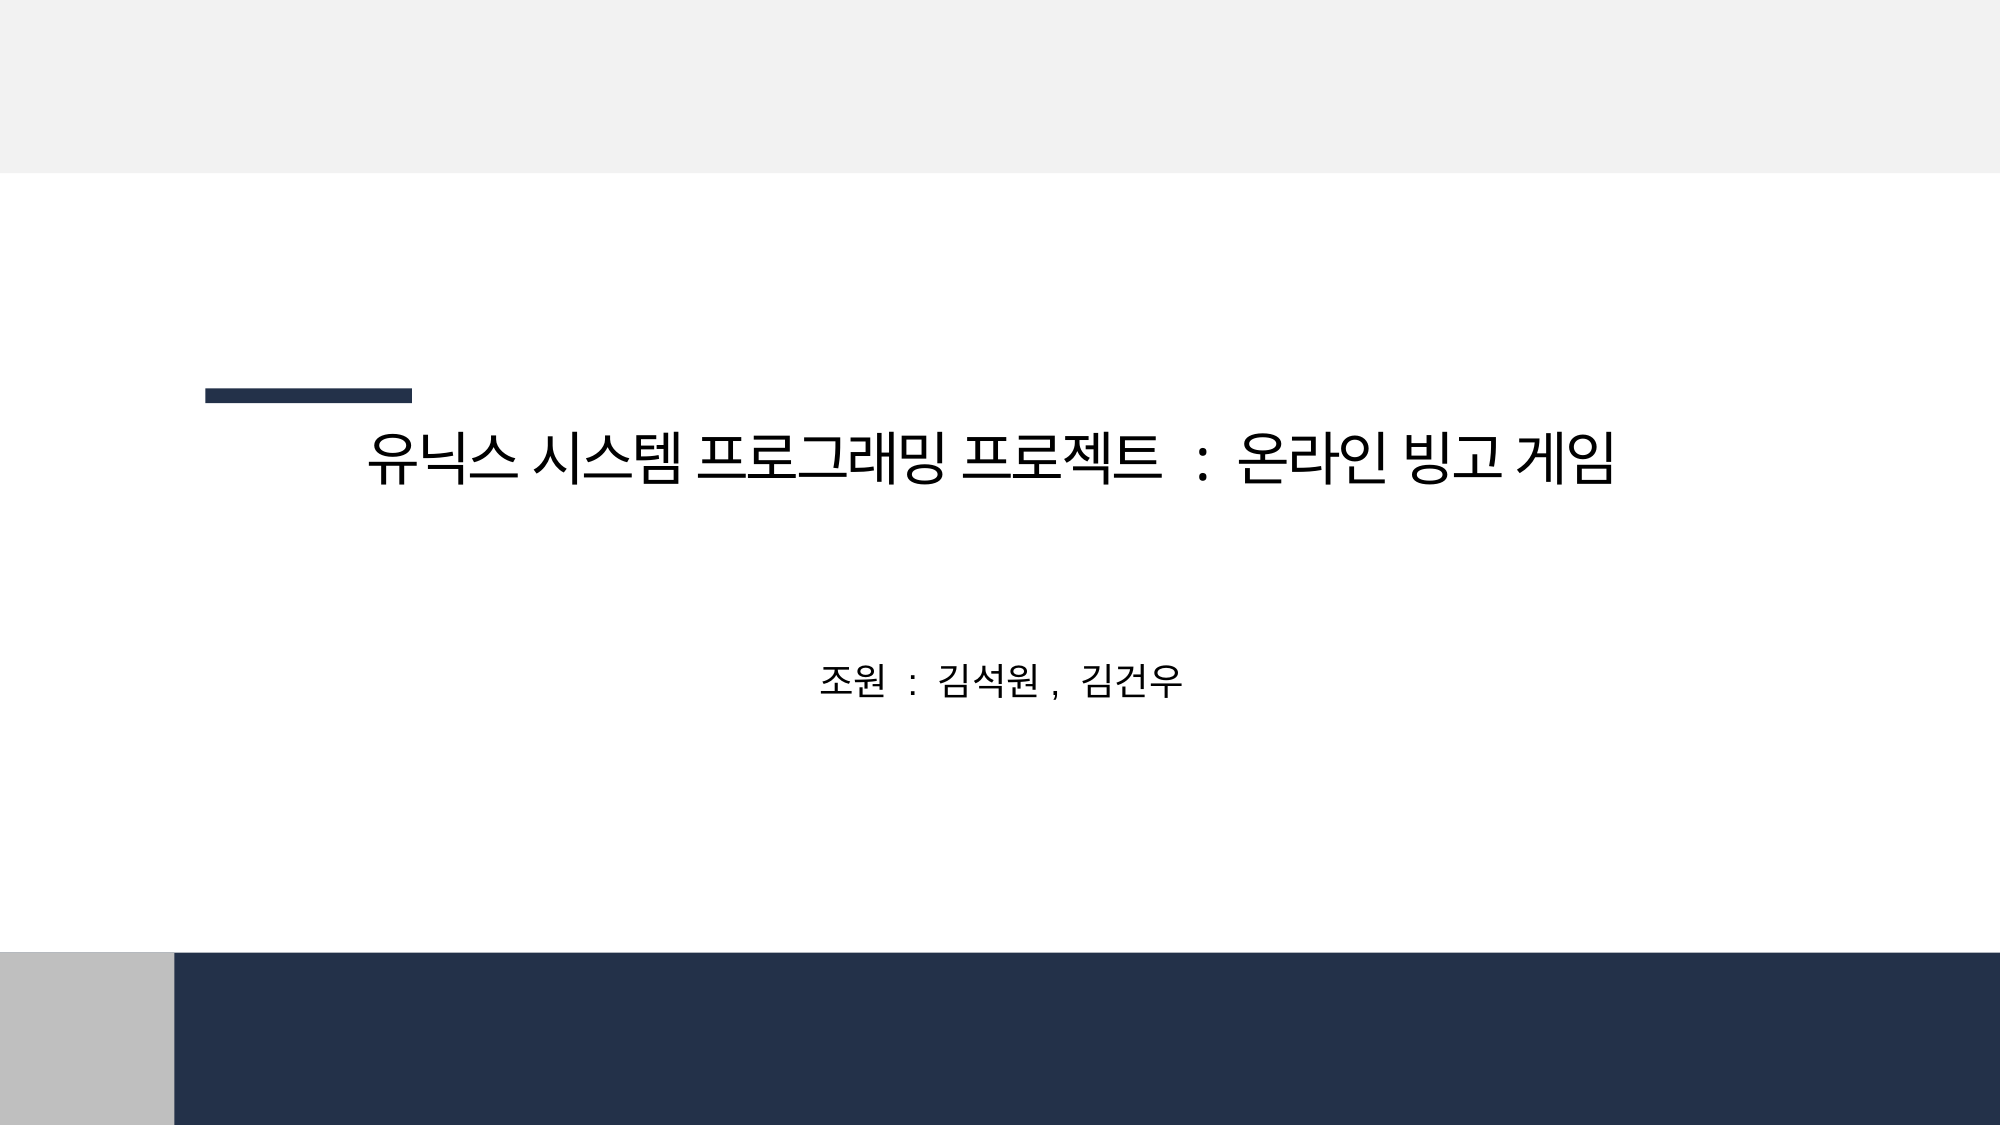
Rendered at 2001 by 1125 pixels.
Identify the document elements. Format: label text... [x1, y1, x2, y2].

text_box [0, 0, 2000, 174]
text_box [0, 952, 175, 1125]
text_box [175, 952, 2000, 1125]
text_box 조원 : 김석원, 김건우 [804, 650, 1199, 711]
text_box 유닉스 시스템 프로그래밍 프로젝트 : 온라인 빙고 게임 [205, 414, 1781, 500]
text_box [204, 387, 413, 404]
